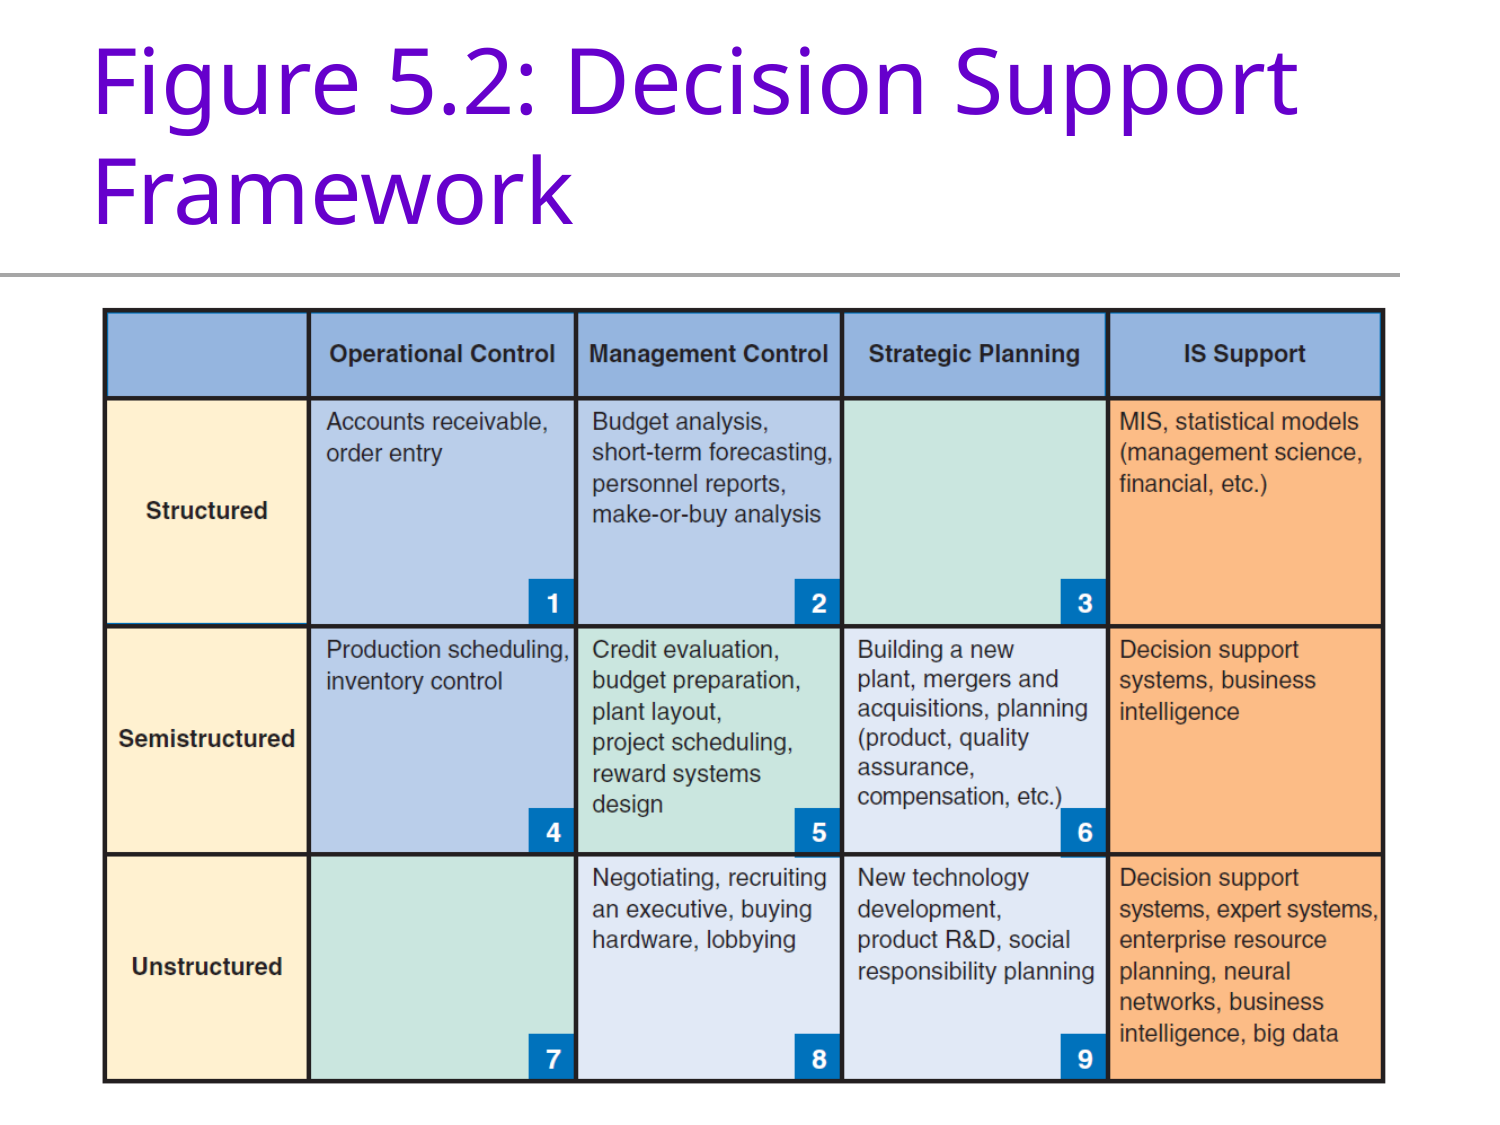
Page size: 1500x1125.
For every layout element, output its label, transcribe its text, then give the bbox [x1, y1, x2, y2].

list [96, 299, 1391, 1088]
subtitle Figure 5.2: Decision Support Framework [75, 12, 1413, 250]
